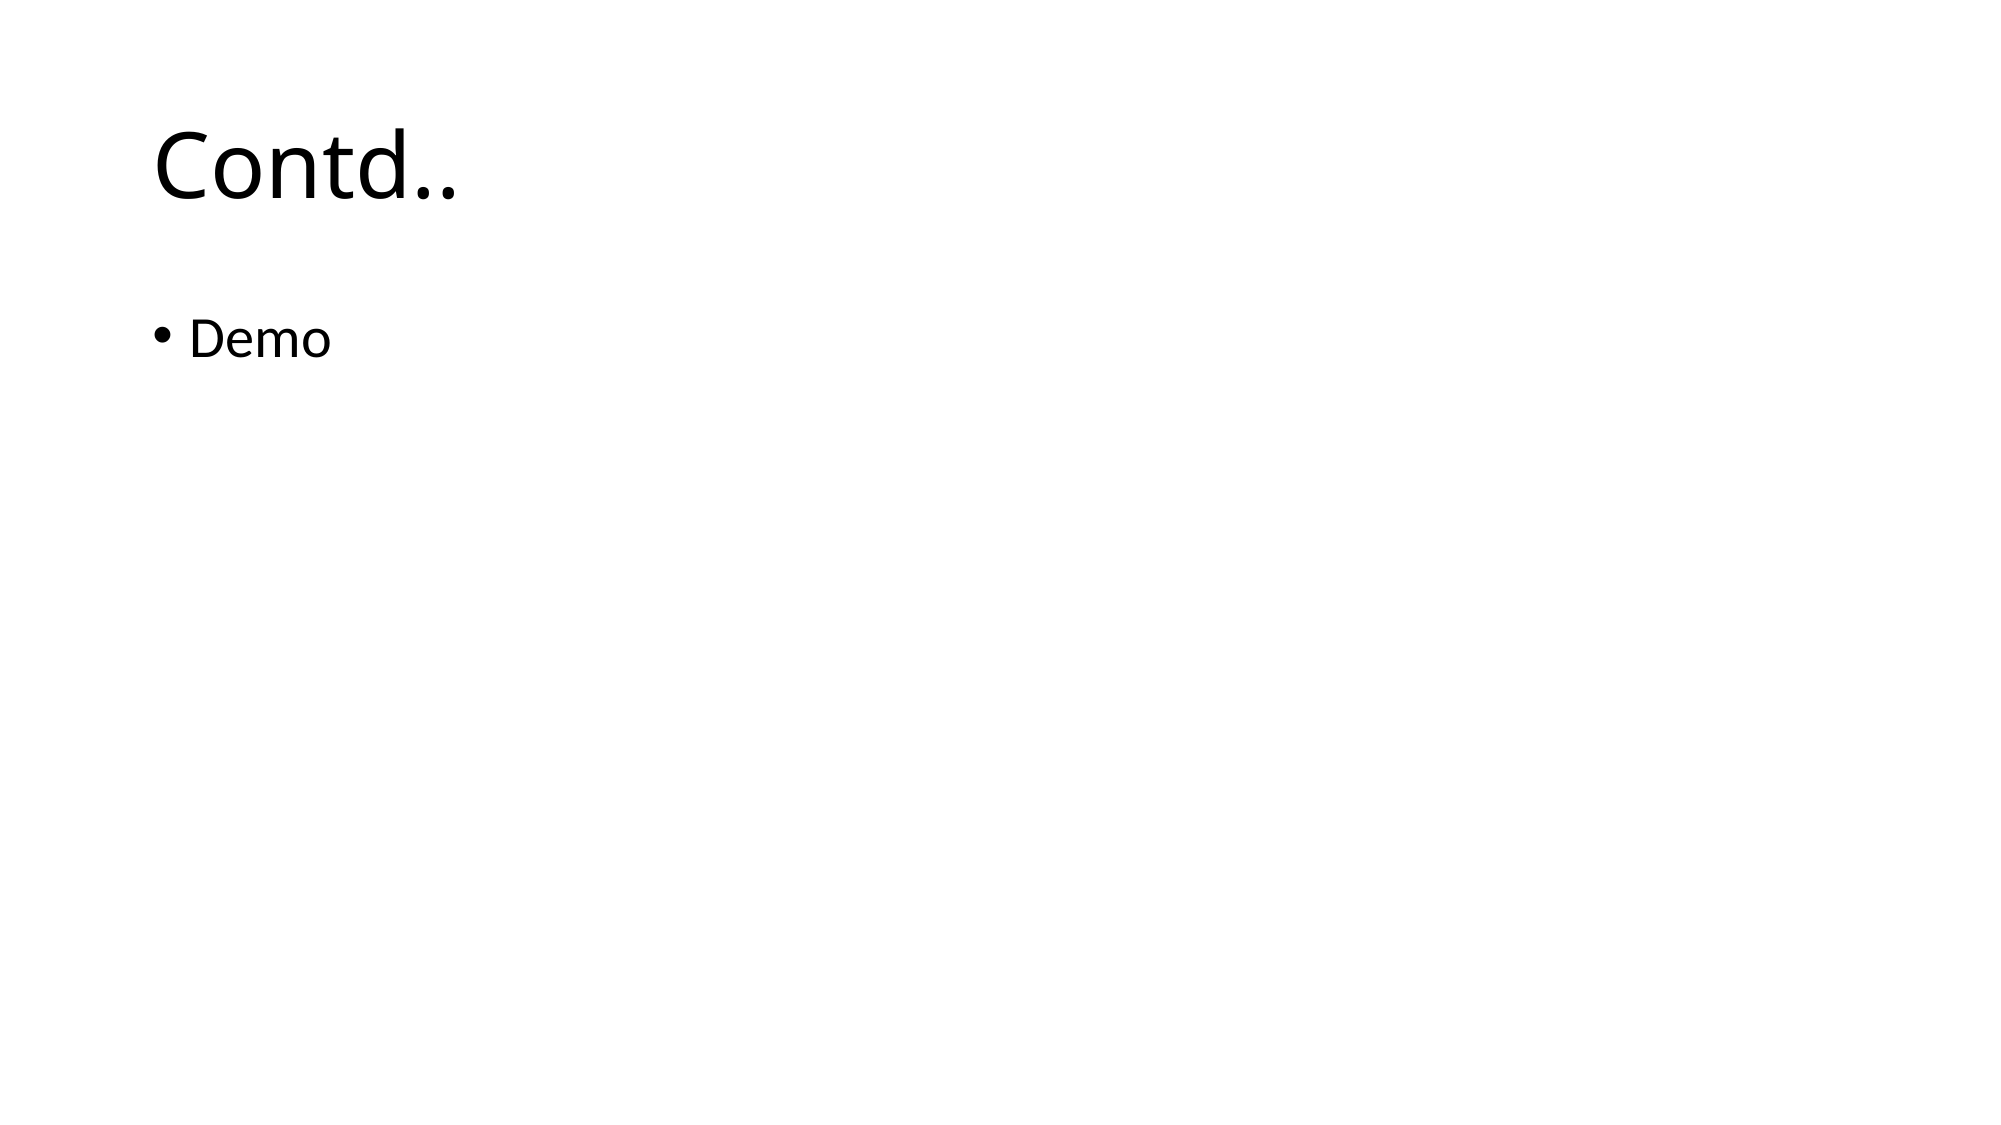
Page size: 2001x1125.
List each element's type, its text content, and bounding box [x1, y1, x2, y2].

list Demo [137, 299, 1863, 1014]
title Contd.. [137, 59, 1863, 278]
